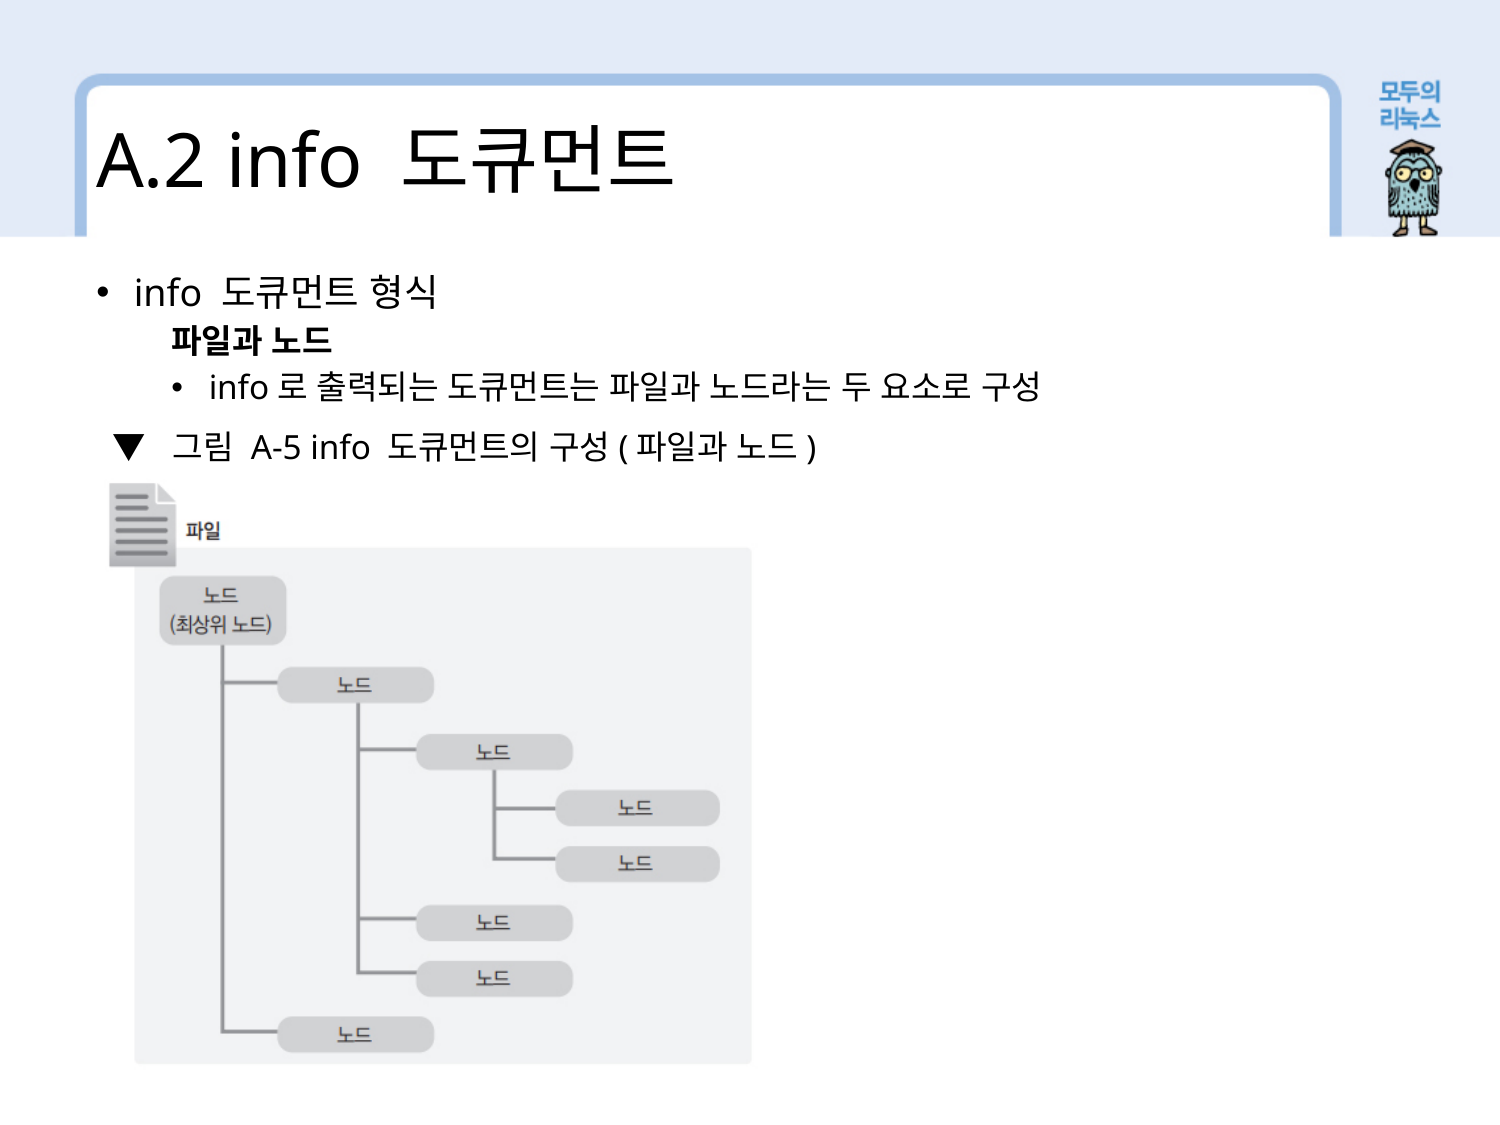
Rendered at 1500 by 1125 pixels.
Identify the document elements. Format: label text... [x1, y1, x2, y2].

picture [0, 0, 1500, 1125]
text_box ▼ 그림 A-5 info 도큐먼트의 구성(파일과 노드) [97, 418, 1424, 485]
text_box A.2 info 도큐먼트 [81, 115, 1335, 221]
text_box info 도큐먼트 형식 파일과 노드 info로 출력되는 도큐먼트는 파일과 노드라는 두 요소로 구성 [81, 266, 1323, 1024]
